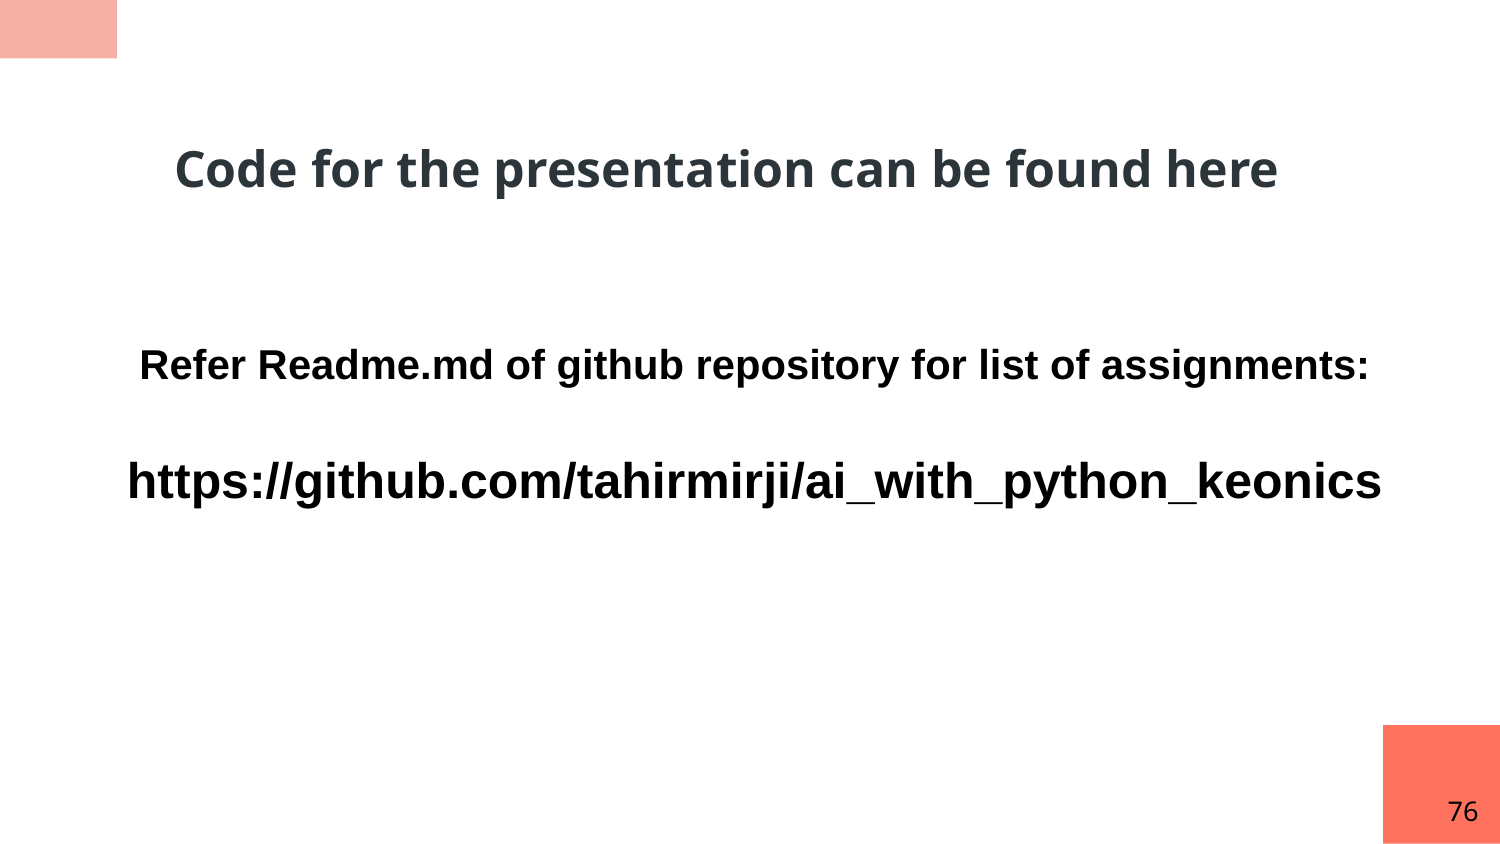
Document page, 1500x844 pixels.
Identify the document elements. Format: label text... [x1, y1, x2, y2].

title Code for the presentation can be found here [50, 101, 1404, 233]
text_box Refer Readme.md of github repository for list of assignments: https://github.com/tahirmirji/ai_with_python_keonics [111, 330, 1399, 516]
slide_number 76 [1403, 779, 1494, 844]
